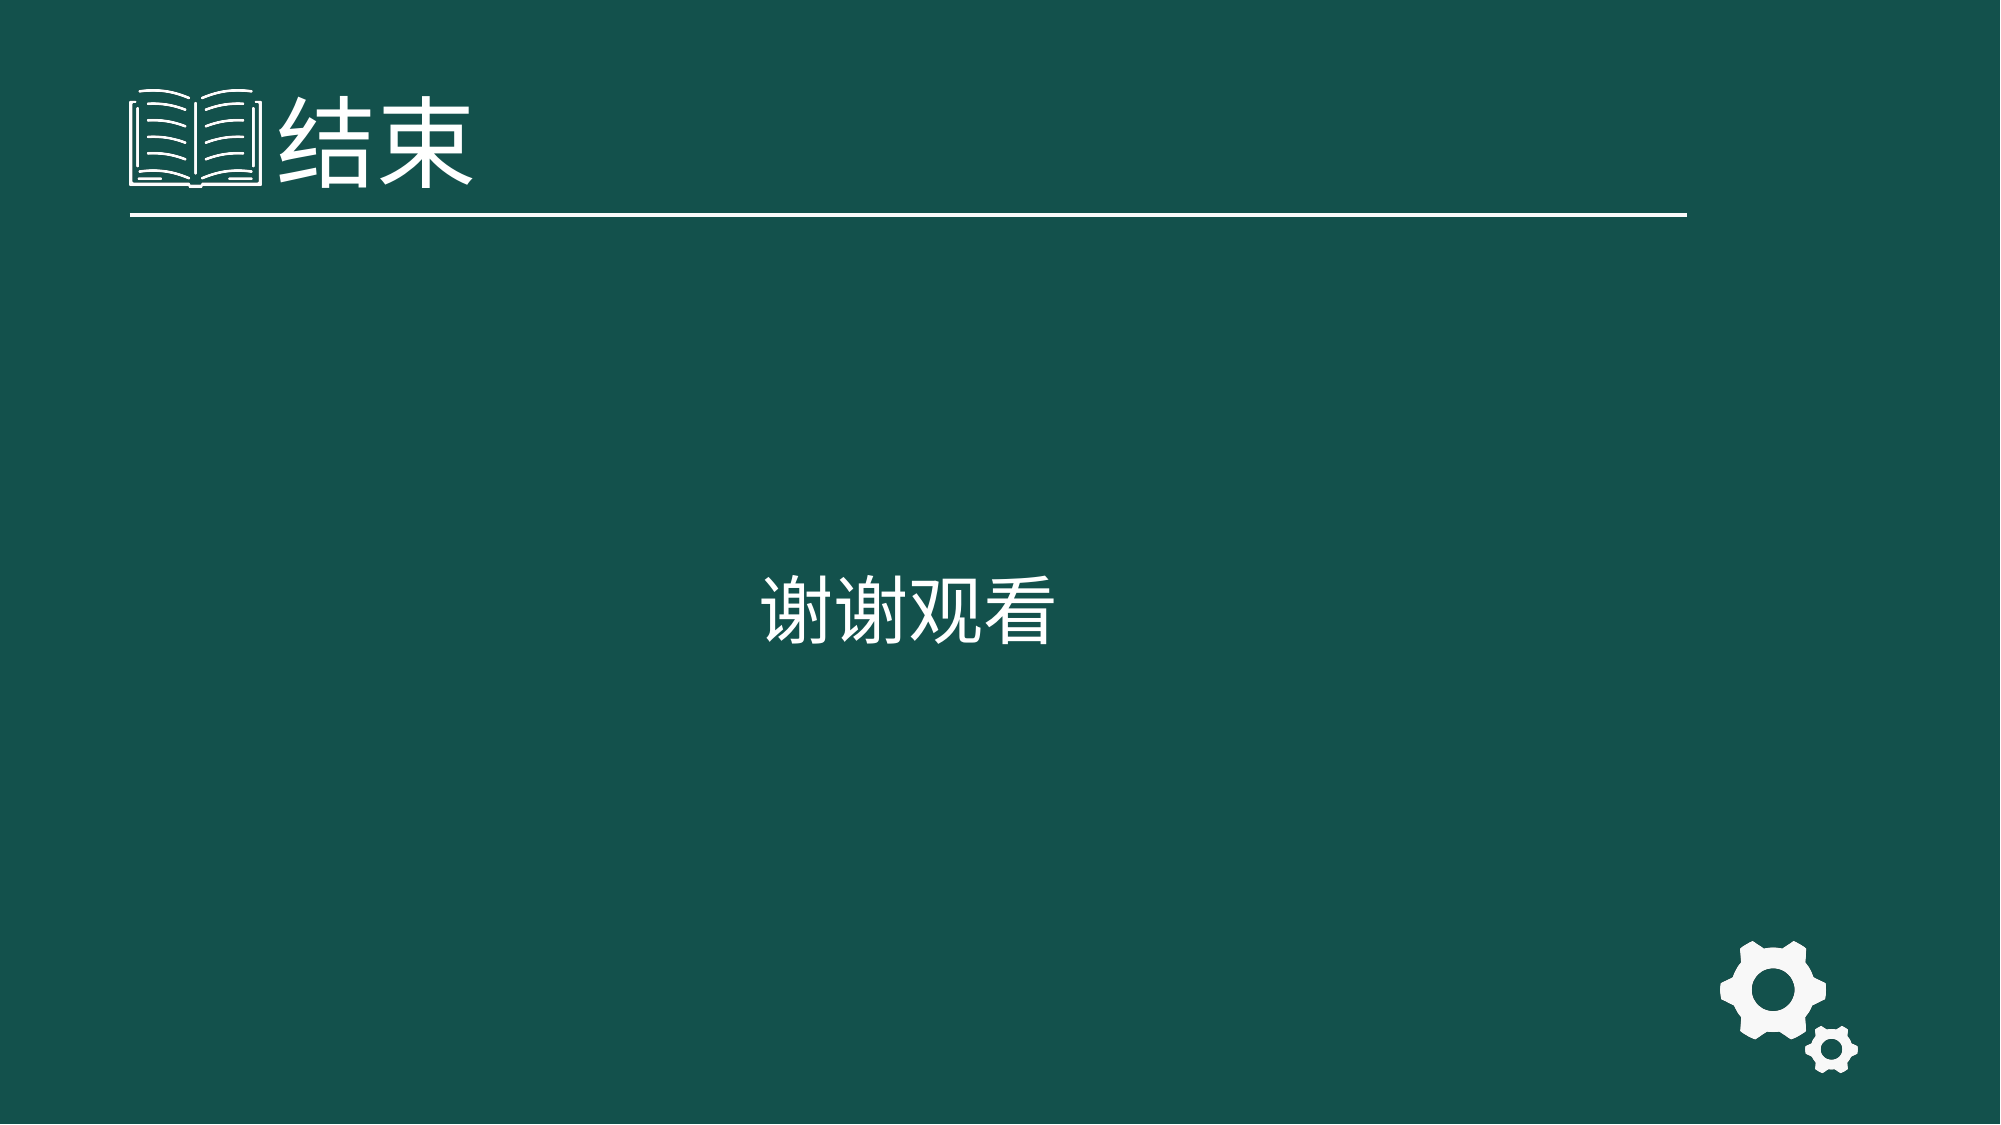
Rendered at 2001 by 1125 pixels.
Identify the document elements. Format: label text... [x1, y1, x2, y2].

text_box 结束 [261, 65, 1649, 214]
text_box 谢谢观看 [129, 286, 1687, 1017]
picture [0, 0, 2001, 1125]
